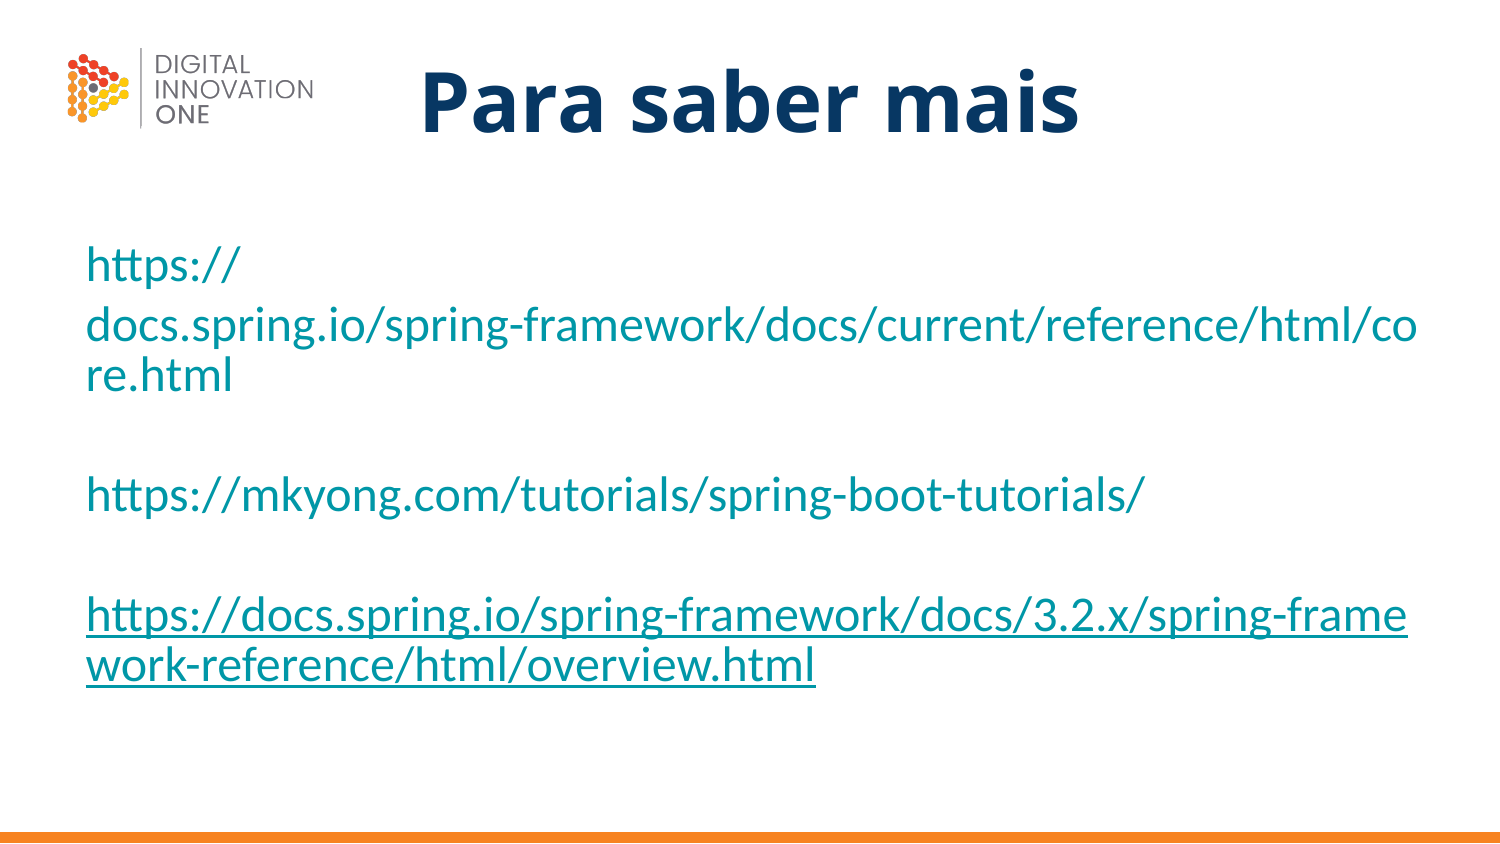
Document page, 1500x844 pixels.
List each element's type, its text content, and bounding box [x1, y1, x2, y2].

text_box [0, 832, 1500, 843]
subtitle Para saber mais [51, 50, 1449, 148]
text_box https://docs.spring.io/spring-framework/docs/current/reference/html/core.html https://mkyong.com/tutorials/spring-boot-tutorials/ https://docs.spring.io/spring-framework/docs/3.2.x/spring-framework-reference/html/overview.html [58, 216, 1449, 717]
picture [50, 39, 331, 138]
